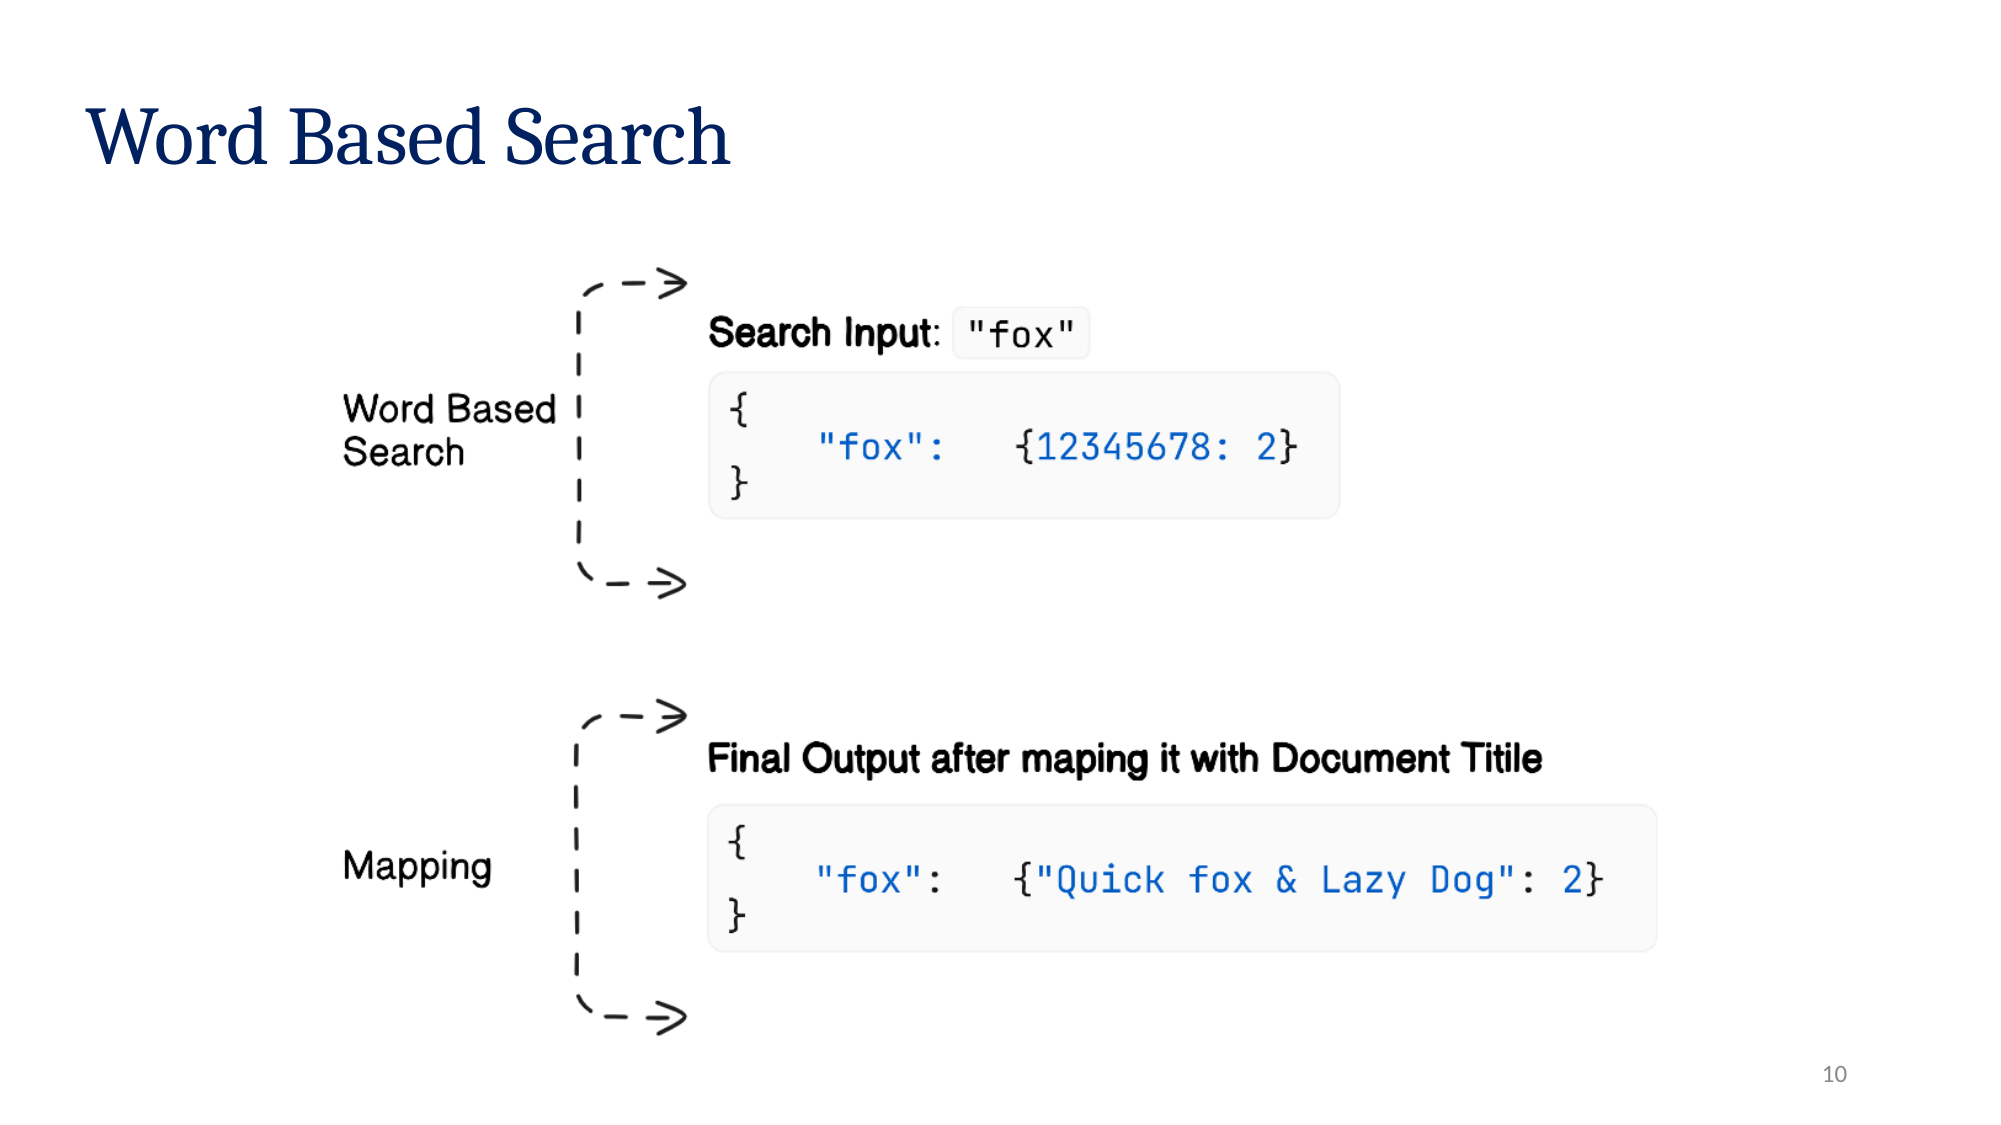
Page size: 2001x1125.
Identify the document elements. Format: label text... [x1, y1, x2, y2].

picture [318, 259, 1682, 1044]
title Word Based Search [70, 15, 1826, 261]
slide_number ‹#› [1412, 1042, 1863, 1103]
